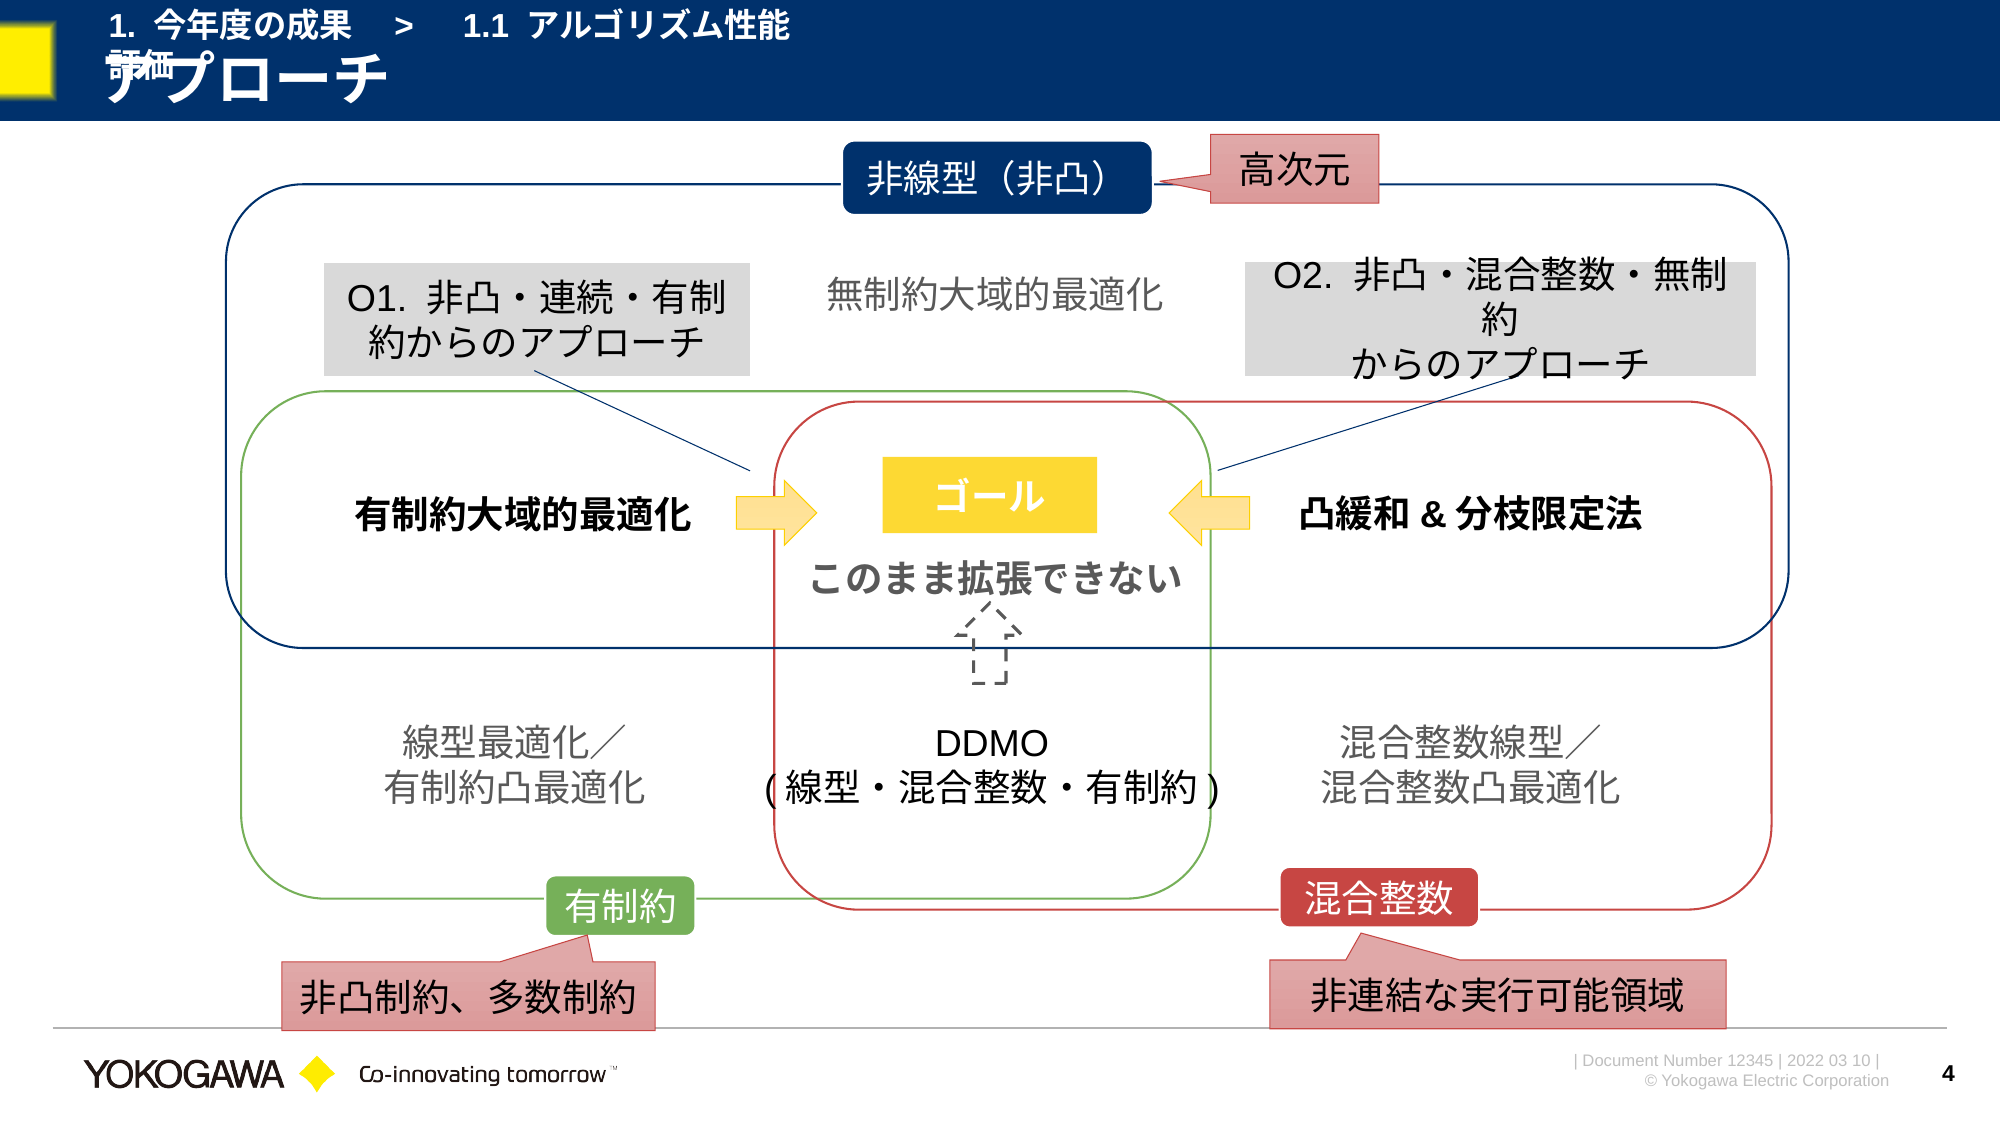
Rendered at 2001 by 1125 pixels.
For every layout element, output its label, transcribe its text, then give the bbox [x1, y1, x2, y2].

text_box [224, 183, 1790, 650]
text_box 1. 今年度の成果 > 1.1 アルゴリズム性能評価 [93, 0, 836, 39]
text_box [773, 621, 1773, 911]
text_box 非線型（非凸） [840, 139, 1154, 216]
picture [83, 1055, 617, 1093]
text_box O2. 非凸・混合整数・無制約 からのアプローチ [1217, 262, 1756, 471]
text_box 高次元 [1159, 133, 1380, 204]
text_box DDMO (線型・混合整数・有制約) [749, 711, 1235, 816]
text_box 非連結な実行可能領域 [1269, 932, 1727, 1030]
text_box ゴール [881, 456, 1098, 534]
text_box 非凸制約、多数制約 [281, 934, 656, 1032]
text_box [240, 619, 815, 900]
title アプローチ [84, 39, 1955, 125]
text_box [1168, 479, 1251, 547]
text_box [735, 479, 818, 547]
text_box 混合整数線型／ 混合整数凸最適化 [1305, 711, 1636, 816]
text_box 凸緩和&分枝限定法 [1283, 482, 1658, 543]
text_box 混合整数 [1278, 865, 1481, 929]
picture [0, 6, 69, 115]
text_box [957, 607, 1023, 684]
slide_number 4 [1904, 1042, 1970, 1103]
text_box このまま拡張できない [792, 547, 1198, 607]
text_box 無制約大域的最適化 [811, 263, 1179, 324]
text_box 線型最適化／ 有制約凸最適化 [368, 711, 661, 817]
text_box 有制約大域的最適化 [339, 483, 707, 543]
text_box O1. 非凸・連続・有制約からのアプローチ [324, 263, 751, 472]
text_box 有制約 [544, 874, 697, 938]
